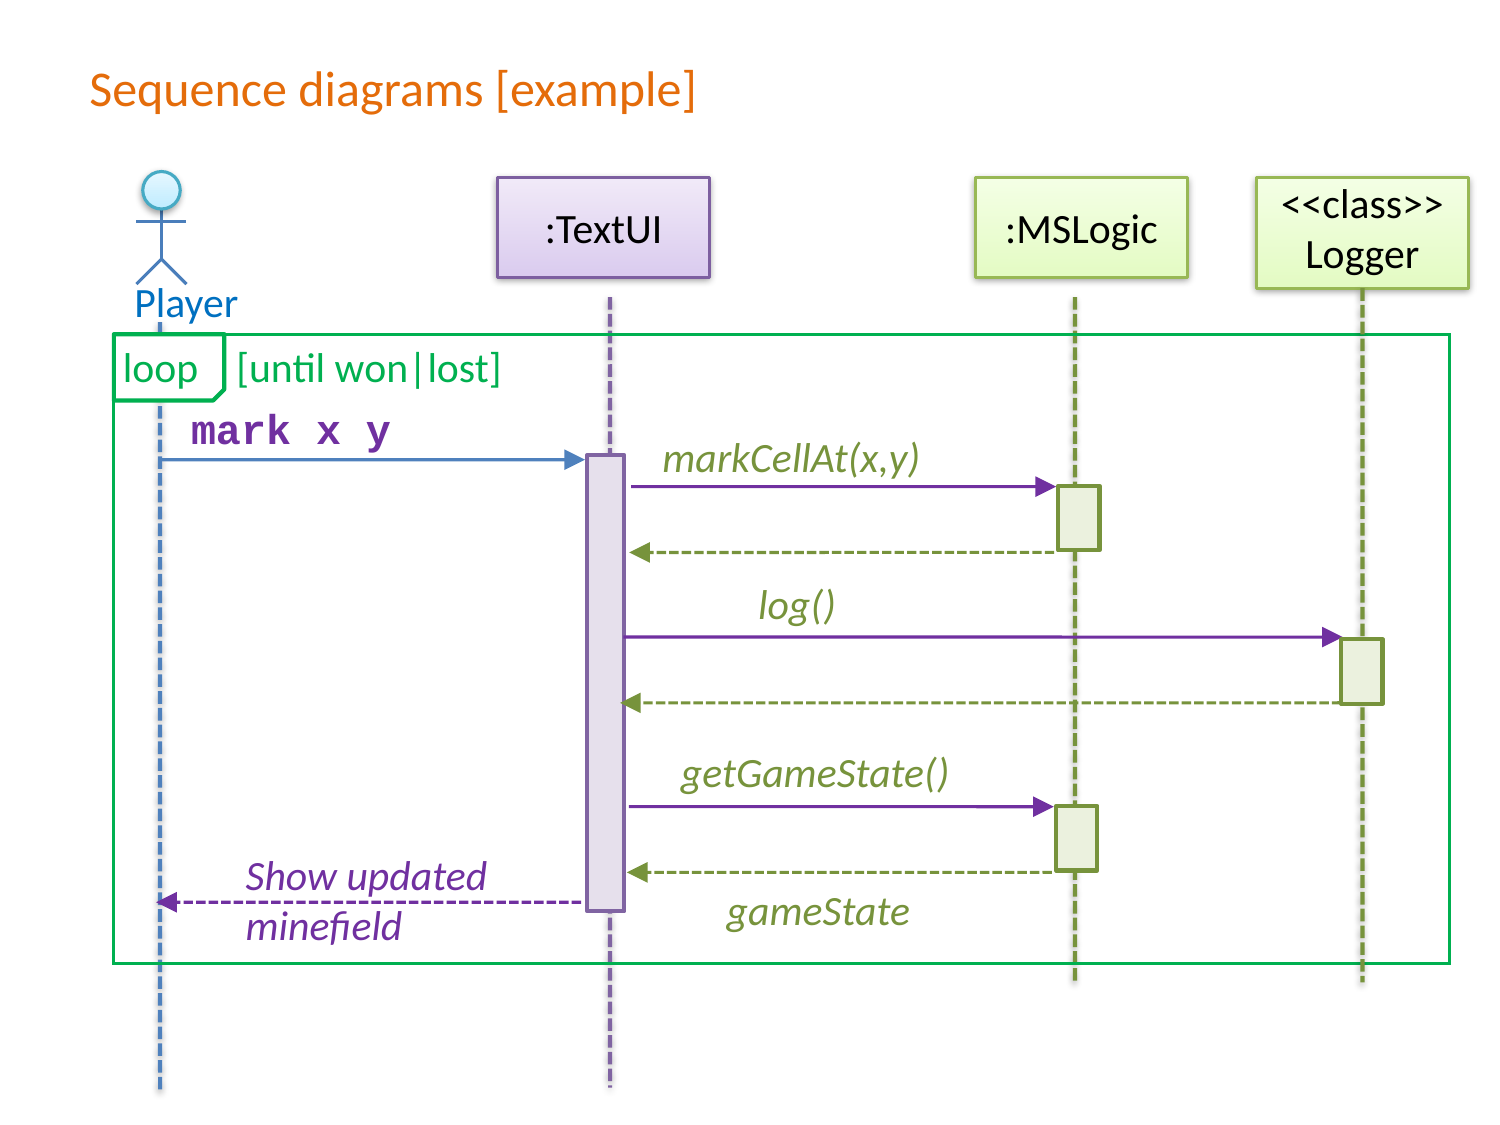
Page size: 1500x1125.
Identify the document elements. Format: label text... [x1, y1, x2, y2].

text_box :TextUI [497, 176, 711, 278]
text_box [158, 1076, 163, 1090]
text_box [620, 692, 642, 714]
text_box [113, 334, 1356, 964]
text_box [1360, 556, 1365, 570]
text_box [607, 968, 613, 981]
text_box [1360, 405, 1365, 419]
text_box [1367, 334, 1450, 964]
text_box [607, 1035, 613, 1048]
text_box [157, 1043, 163, 1056]
text_box <<class>> Logger [1255, 176, 1469, 289]
text_box [607, 1018, 613, 1031]
text_box [1072, 297, 1078, 310]
text_box [1360, 321, 1365, 335]
text_box :MSLogic [974, 176, 1188, 278]
text_box [1360, 875, 1365, 888]
text_box [1360, 925, 1365, 939]
text_box [1360, 372, 1365, 385]
text_box [1360, 942, 1365, 955]
text_box [1360, 338, 1365, 352]
text_box [607, 984, 613, 998]
text_box [1360, 623, 1365, 637]
text_box log() [743, 570, 905, 635]
text_box [1360, 388, 1365, 402]
text_box [1360, 791, 1365, 804]
text_box [1360, 455, 1365, 469]
text_box [608, 1068, 613, 1082]
text_box [1360, 707, 1365, 721]
text_box [157, 1026, 163, 1040]
text_box [1360, 757, 1365, 771]
text_box [1360, 355, 1365, 368]
text_box [1360, 304, 1365, 318]
text_box loop [until won|lost] [106, 332, 605, 399]
text_box [1360, 522, 1365, 536]
text_box [1360, 808, 1365, 821]
text_box [607, 1051, 613, 1065]
text_box [607, 313, 613, 327]
text_box [1360, 824, 1365, 838]
text_box [607, 297, 613, 310]
text_box [157, 1060, 163, 1073]
text_box [1360, 606, 1365, 620]
text_box [1360, 741, 1365, 754]
text_box [1360, 590, 1365, 603]
text_box [1360, 891, 1365, 905]
text_box [1339, 637, 1385, 706]
text_box [607, 1001, 613, 1015]
text_box [1360, 975, 1365, 983]
text_box [1360, 422, 1365, 435]
text_box [157, 976, 163, 989]
text_box [1360, 959, 1365, 972]
text_box [1360, 774, 1365, 788]
title Sequence diagrams [example] [75, 45, 1425, 129]
text_box [1072, 313, 1078, 327]
text_box [1360, 724, 1365, 737]
text_box [623, 626, 1343, 648]
text_box [1072, 968, 1078, 981]
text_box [136, 171, 187, 285]
text_box [1360, 288, 1365, 301]
text_box [1360, 908, 1365, 922]
text_box [1360, 489, 1365, 503]
text_box [1360, 539, 1365, 553]
text_box [1360, 841, 1365, 855]
text_box [1360, 472, 1365, 486]
text_box [1360, 506, 1365, 519]
text_box Player [97, 268, 276, 334]
text_box [1360, 573, 1365, 586]
text_box [1360, 439, 1365, 452]
text_box [111, 399, 218, 403]
text_box [157, 1009, 163, 1023]
text_box [1360, 858, 1365, 871]
text_box [157, 993, 163, 1006]
text_box [157, 964, 163, 973]
